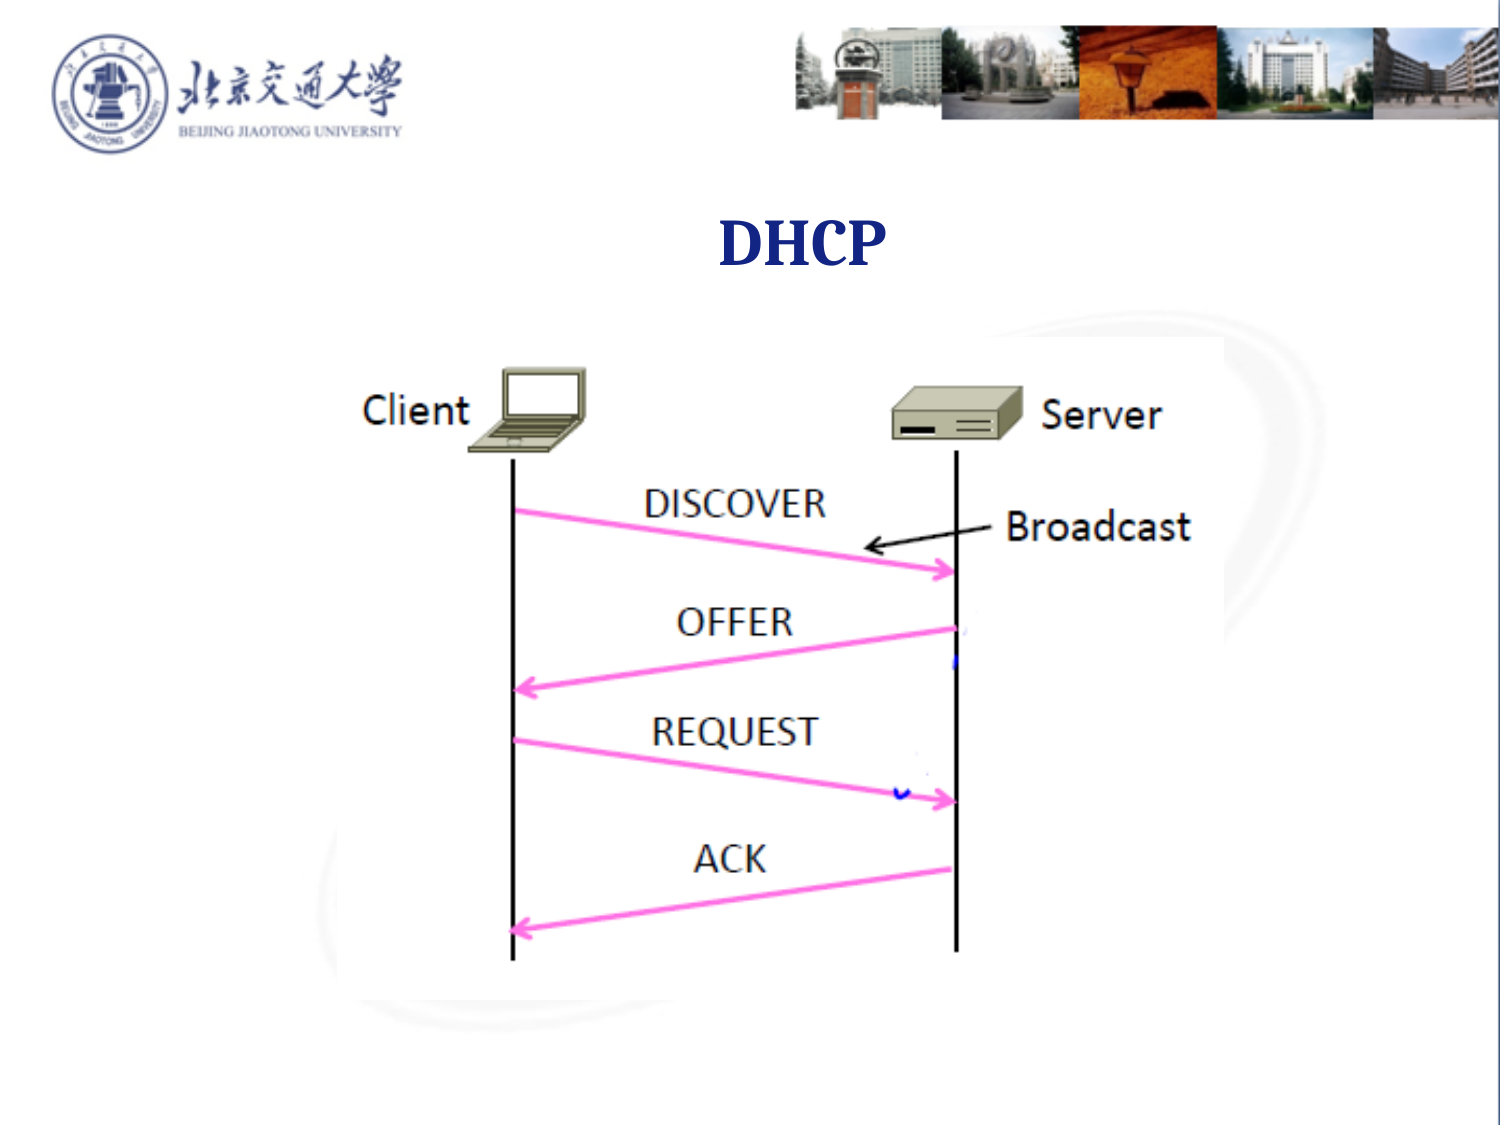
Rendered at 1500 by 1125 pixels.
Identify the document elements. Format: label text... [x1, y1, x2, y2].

text_box DHCP [644, 191, 963, 287]
picture [0, 0, 1500, 1125]
